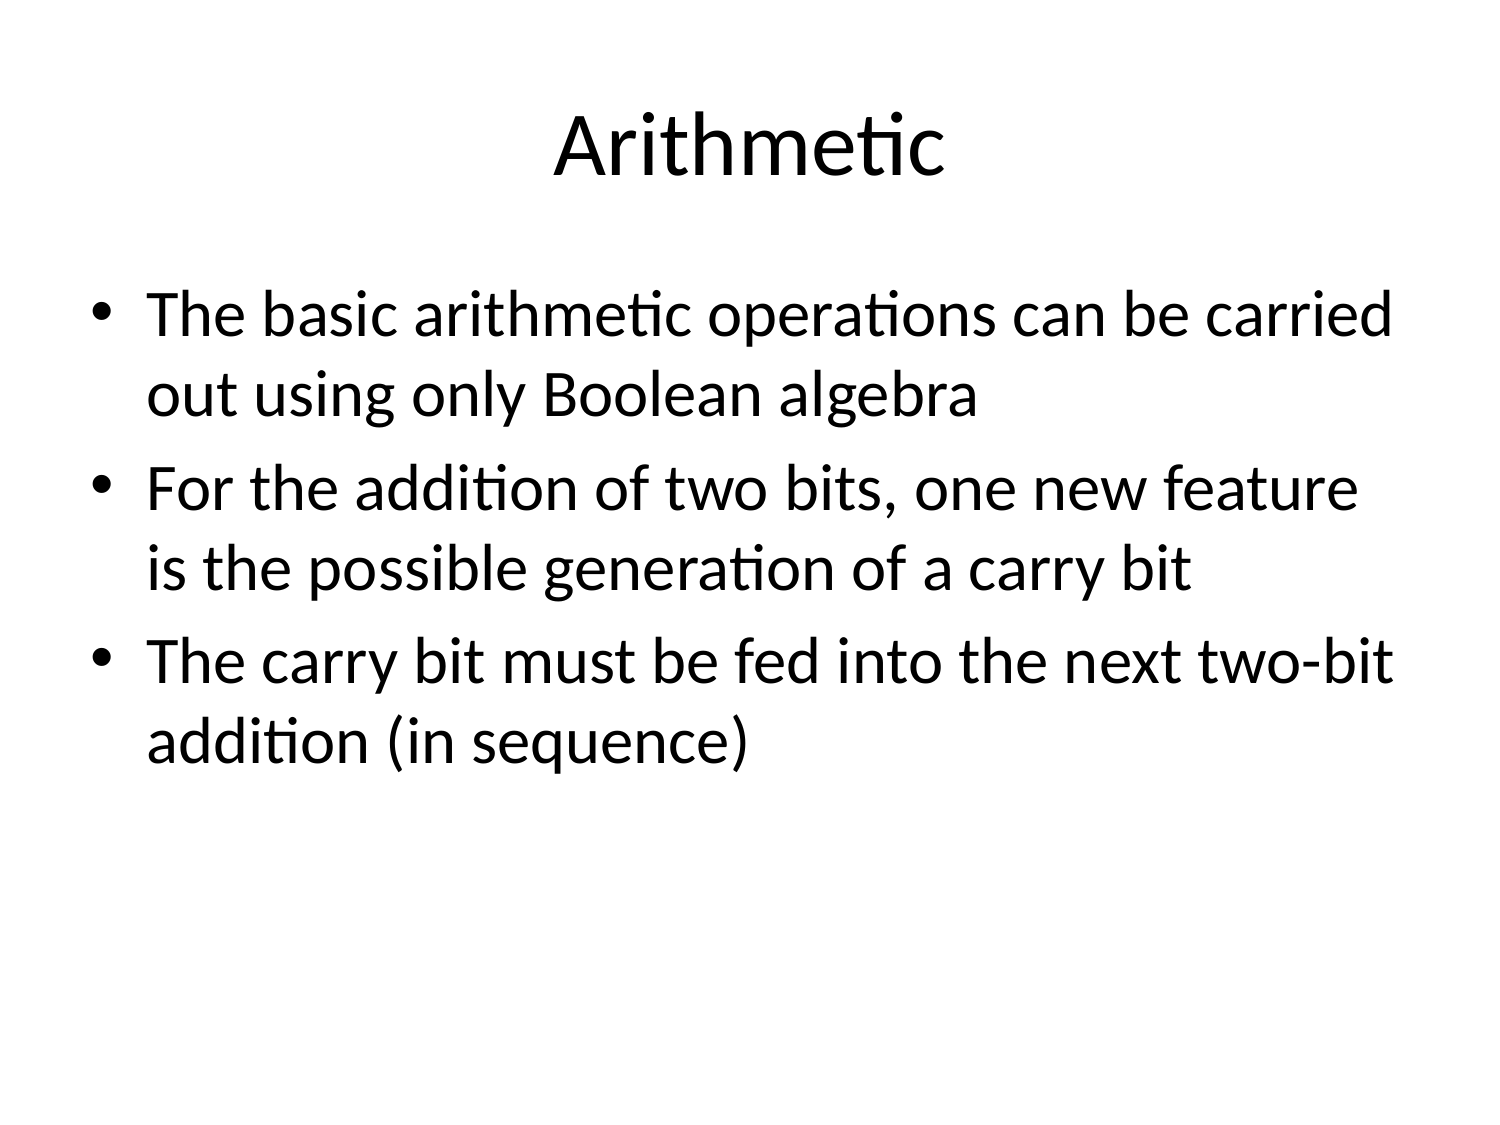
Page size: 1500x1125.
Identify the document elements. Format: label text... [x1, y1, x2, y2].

list The basic arithmetic operations can be carried out using only Boolean algebra For the addition of two bits, one new feature is the possible generation of a carry bit The carry bit must be fed into the next two-bit addition (in sequence) [75, 262, 1425, 1005]
title Arithmetic [75, 45, 1425, 233]
